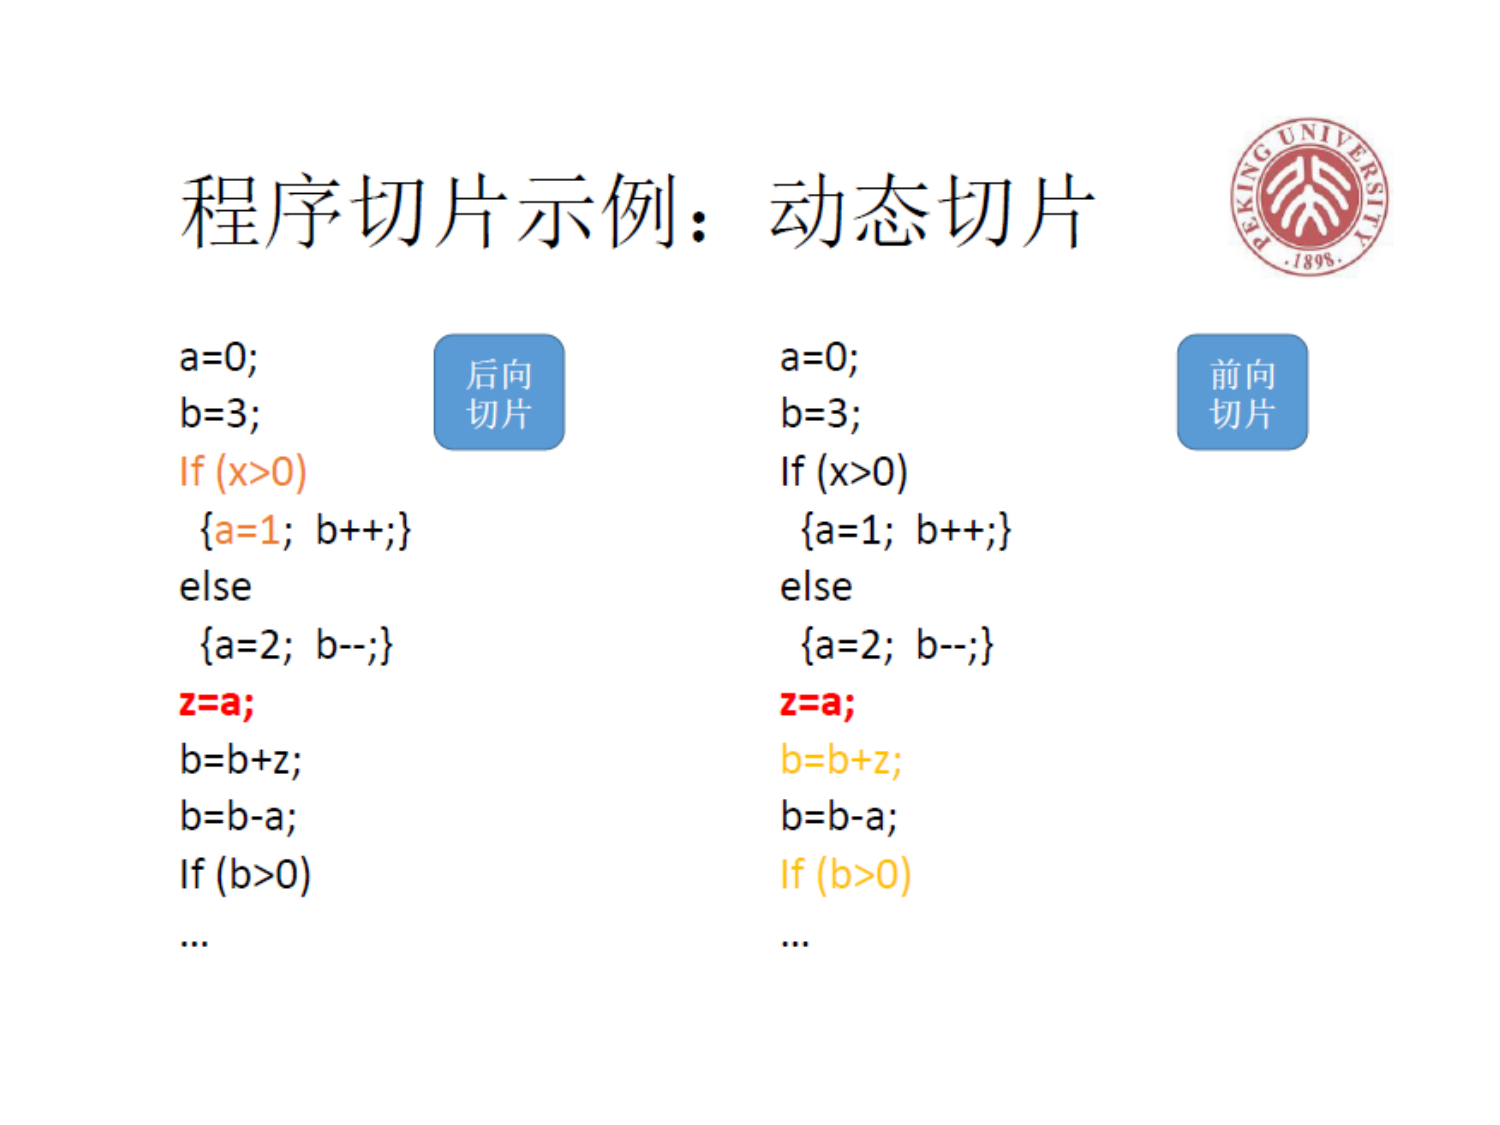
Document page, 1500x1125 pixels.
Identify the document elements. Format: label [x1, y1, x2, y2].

picture [100, 85, 1421, 1008]
